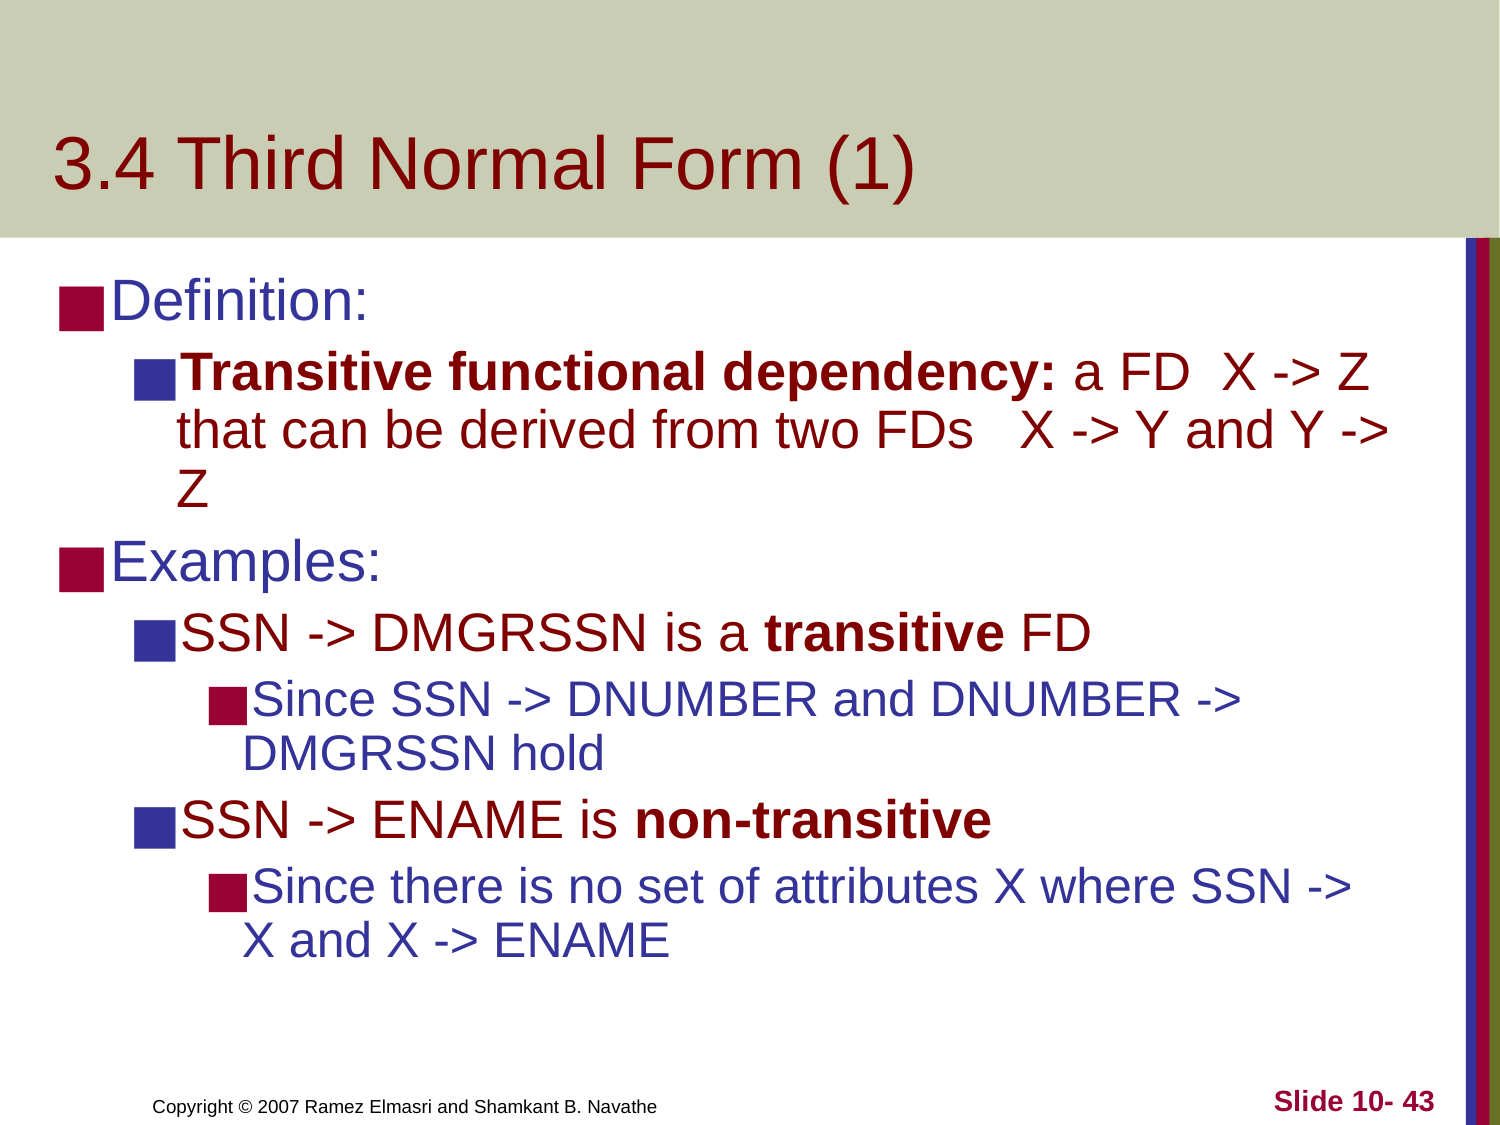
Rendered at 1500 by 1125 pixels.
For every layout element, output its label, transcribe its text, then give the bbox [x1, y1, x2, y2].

text_box Slide 10- ‹#› [1137, 1049, 1450, 1125]
title 3.4 Third Normal Form (1) [37, 49, 1317, 213]
list Definition: Transitive functional dependency: a FD X -> Z that can be derived from two FDs X -> Y and Y -> Z Examples: SSN -> DMGRSSN is a transitive FD Since SSN -> DNUMBER and DNUMBER -> DMGRSSN hold SSN -> ENAME is non-transitive Since there is no set of attributes X where SSN -> X and X -> ENAME [39, 262, 1400, 1013]
